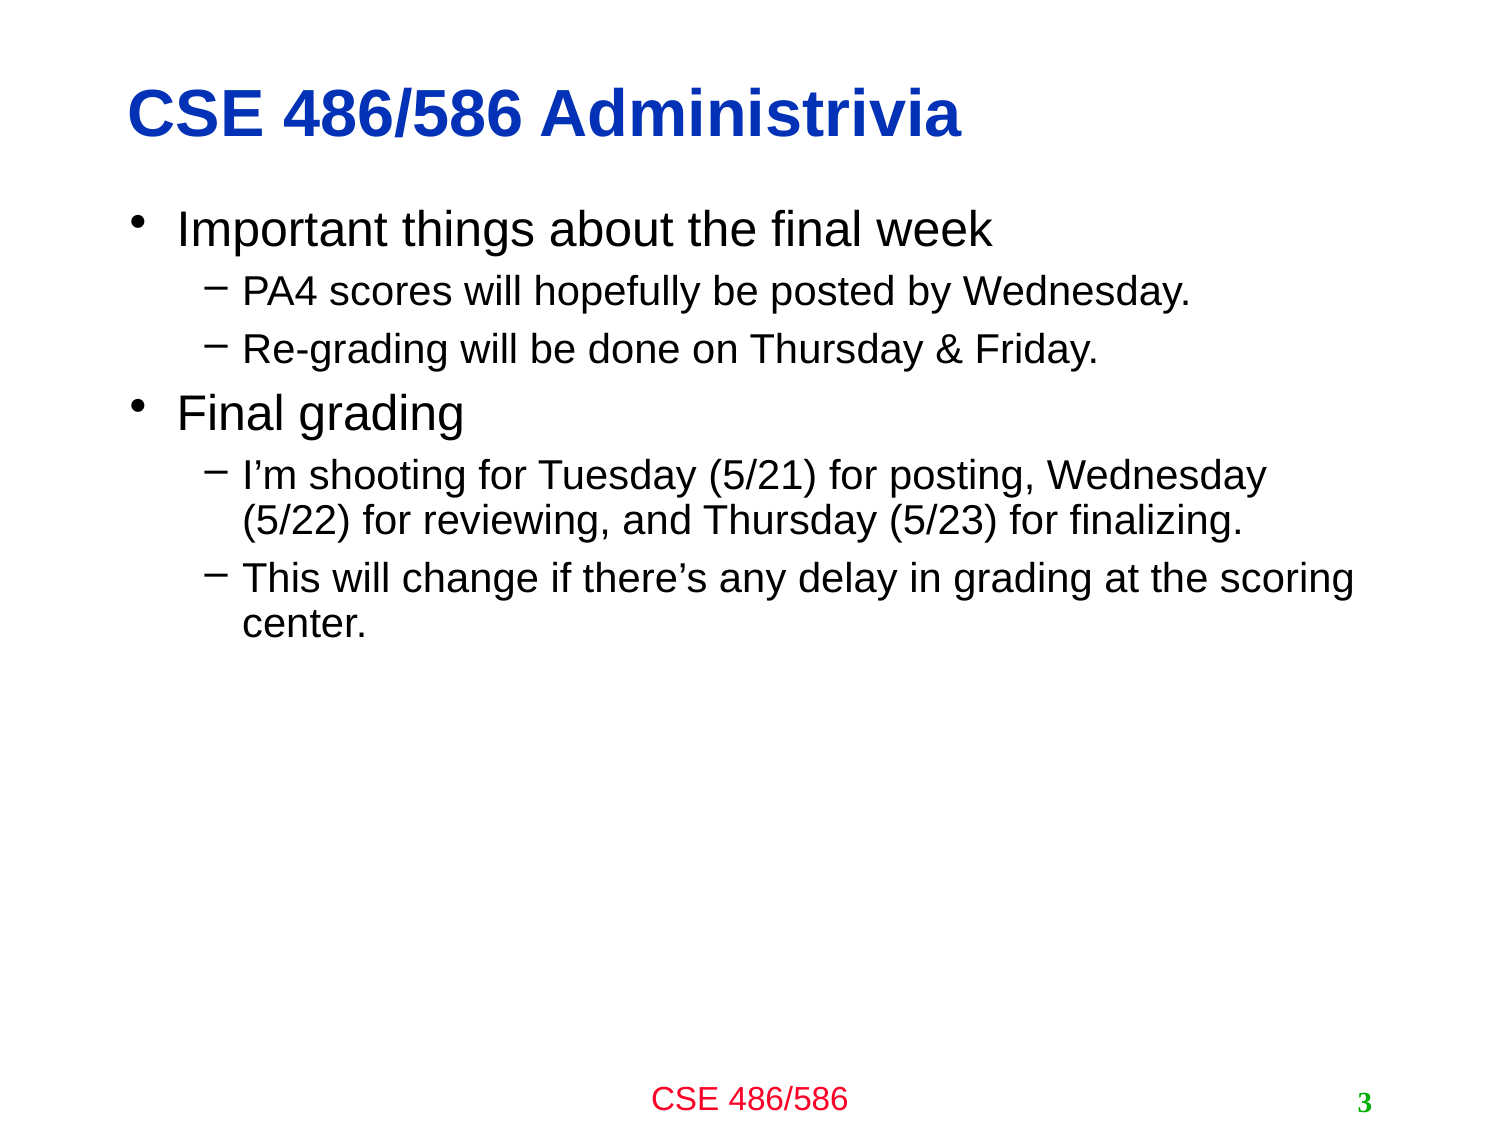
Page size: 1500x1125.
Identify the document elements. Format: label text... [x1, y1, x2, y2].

title CSE 486/586 Administrivia [112, 53, 1310, 176]
list Important things about the final week PA4 scores will hopefully be posted by Wednesday. Re-grading will be done on Thursday & Friday. Final grading I’m shooting for Tuesday (5/21) for posting, Wednesday (5/22) for reviewing, and Thursday (5/23) for finalizing. This will change if there’s any delay in grading at the scoring center. [114, 195, 1376, 1005]
slide_number 3 [1074, 1076, 1388, 1125]
